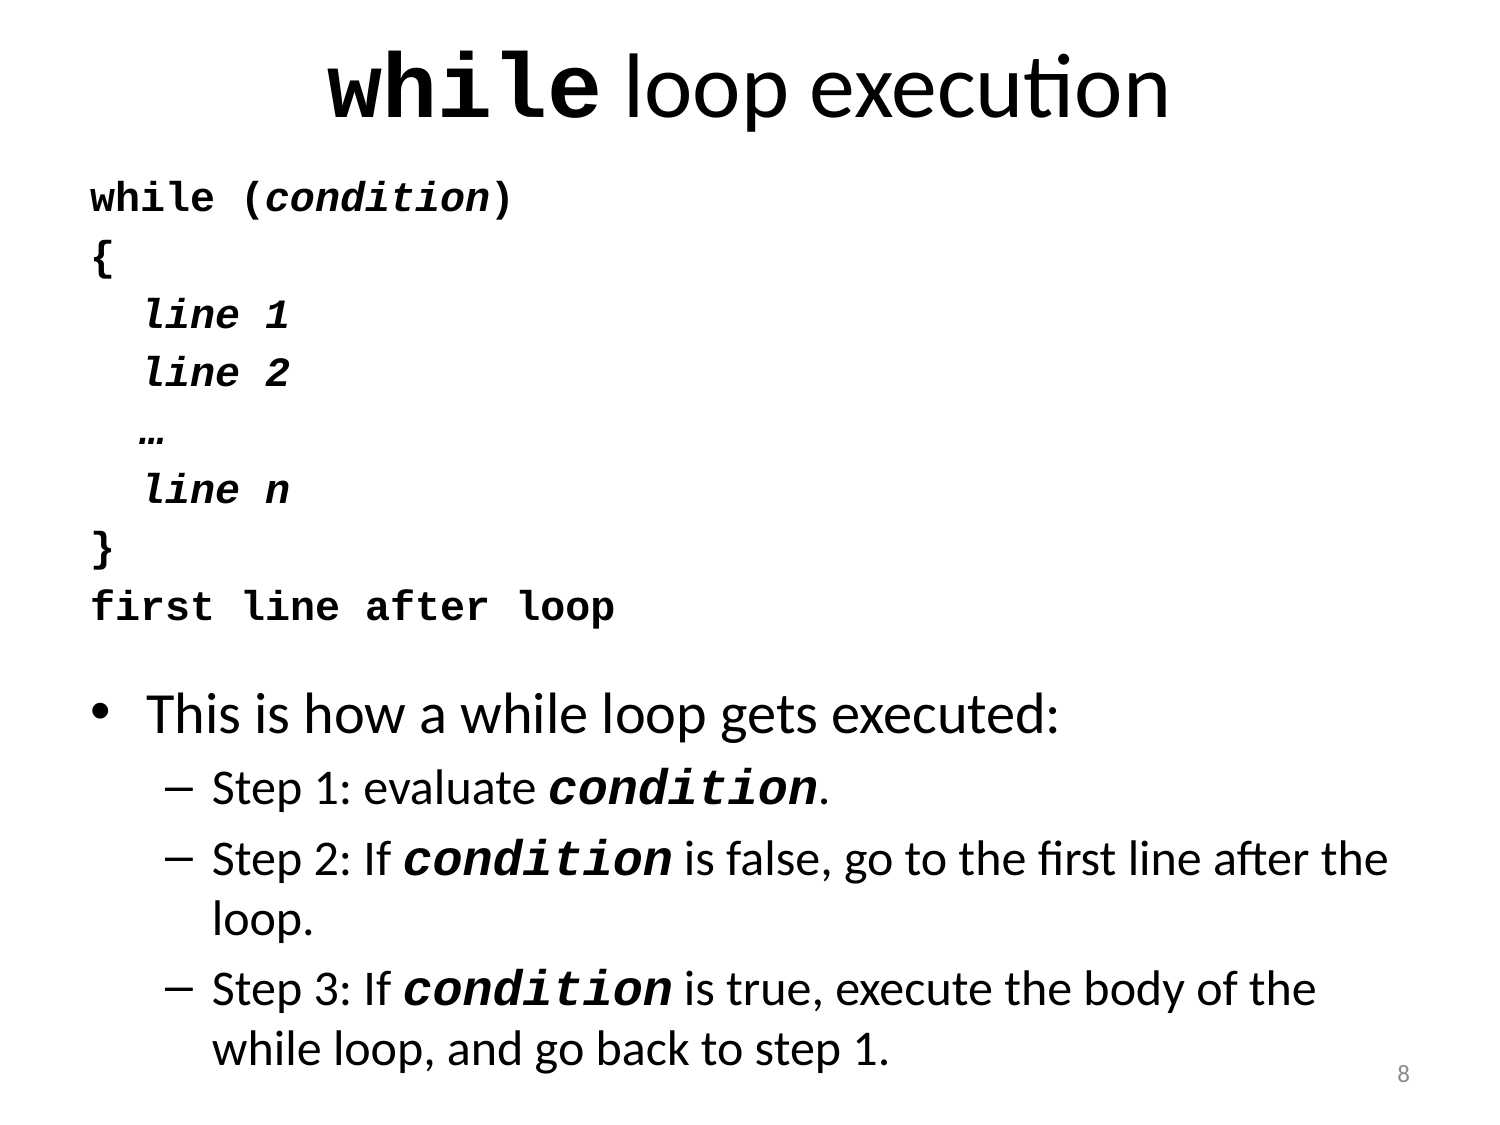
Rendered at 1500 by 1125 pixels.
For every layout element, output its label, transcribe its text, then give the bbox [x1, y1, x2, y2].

title while loop execution [75, 12, 1425, 150]
list while (condition) { line 1 line 2 … line n } first line after loop This is how a while loop gets executed: Step 1: evaluate condition. Step 2: If condition is false, go to the first line after the loop. Step 3: If condition is true, execute the body of the while loop, and go back to step 1. [75, 162, 1425, 988]
slide_number 8 [1074, 1042, 1425, 1103]
